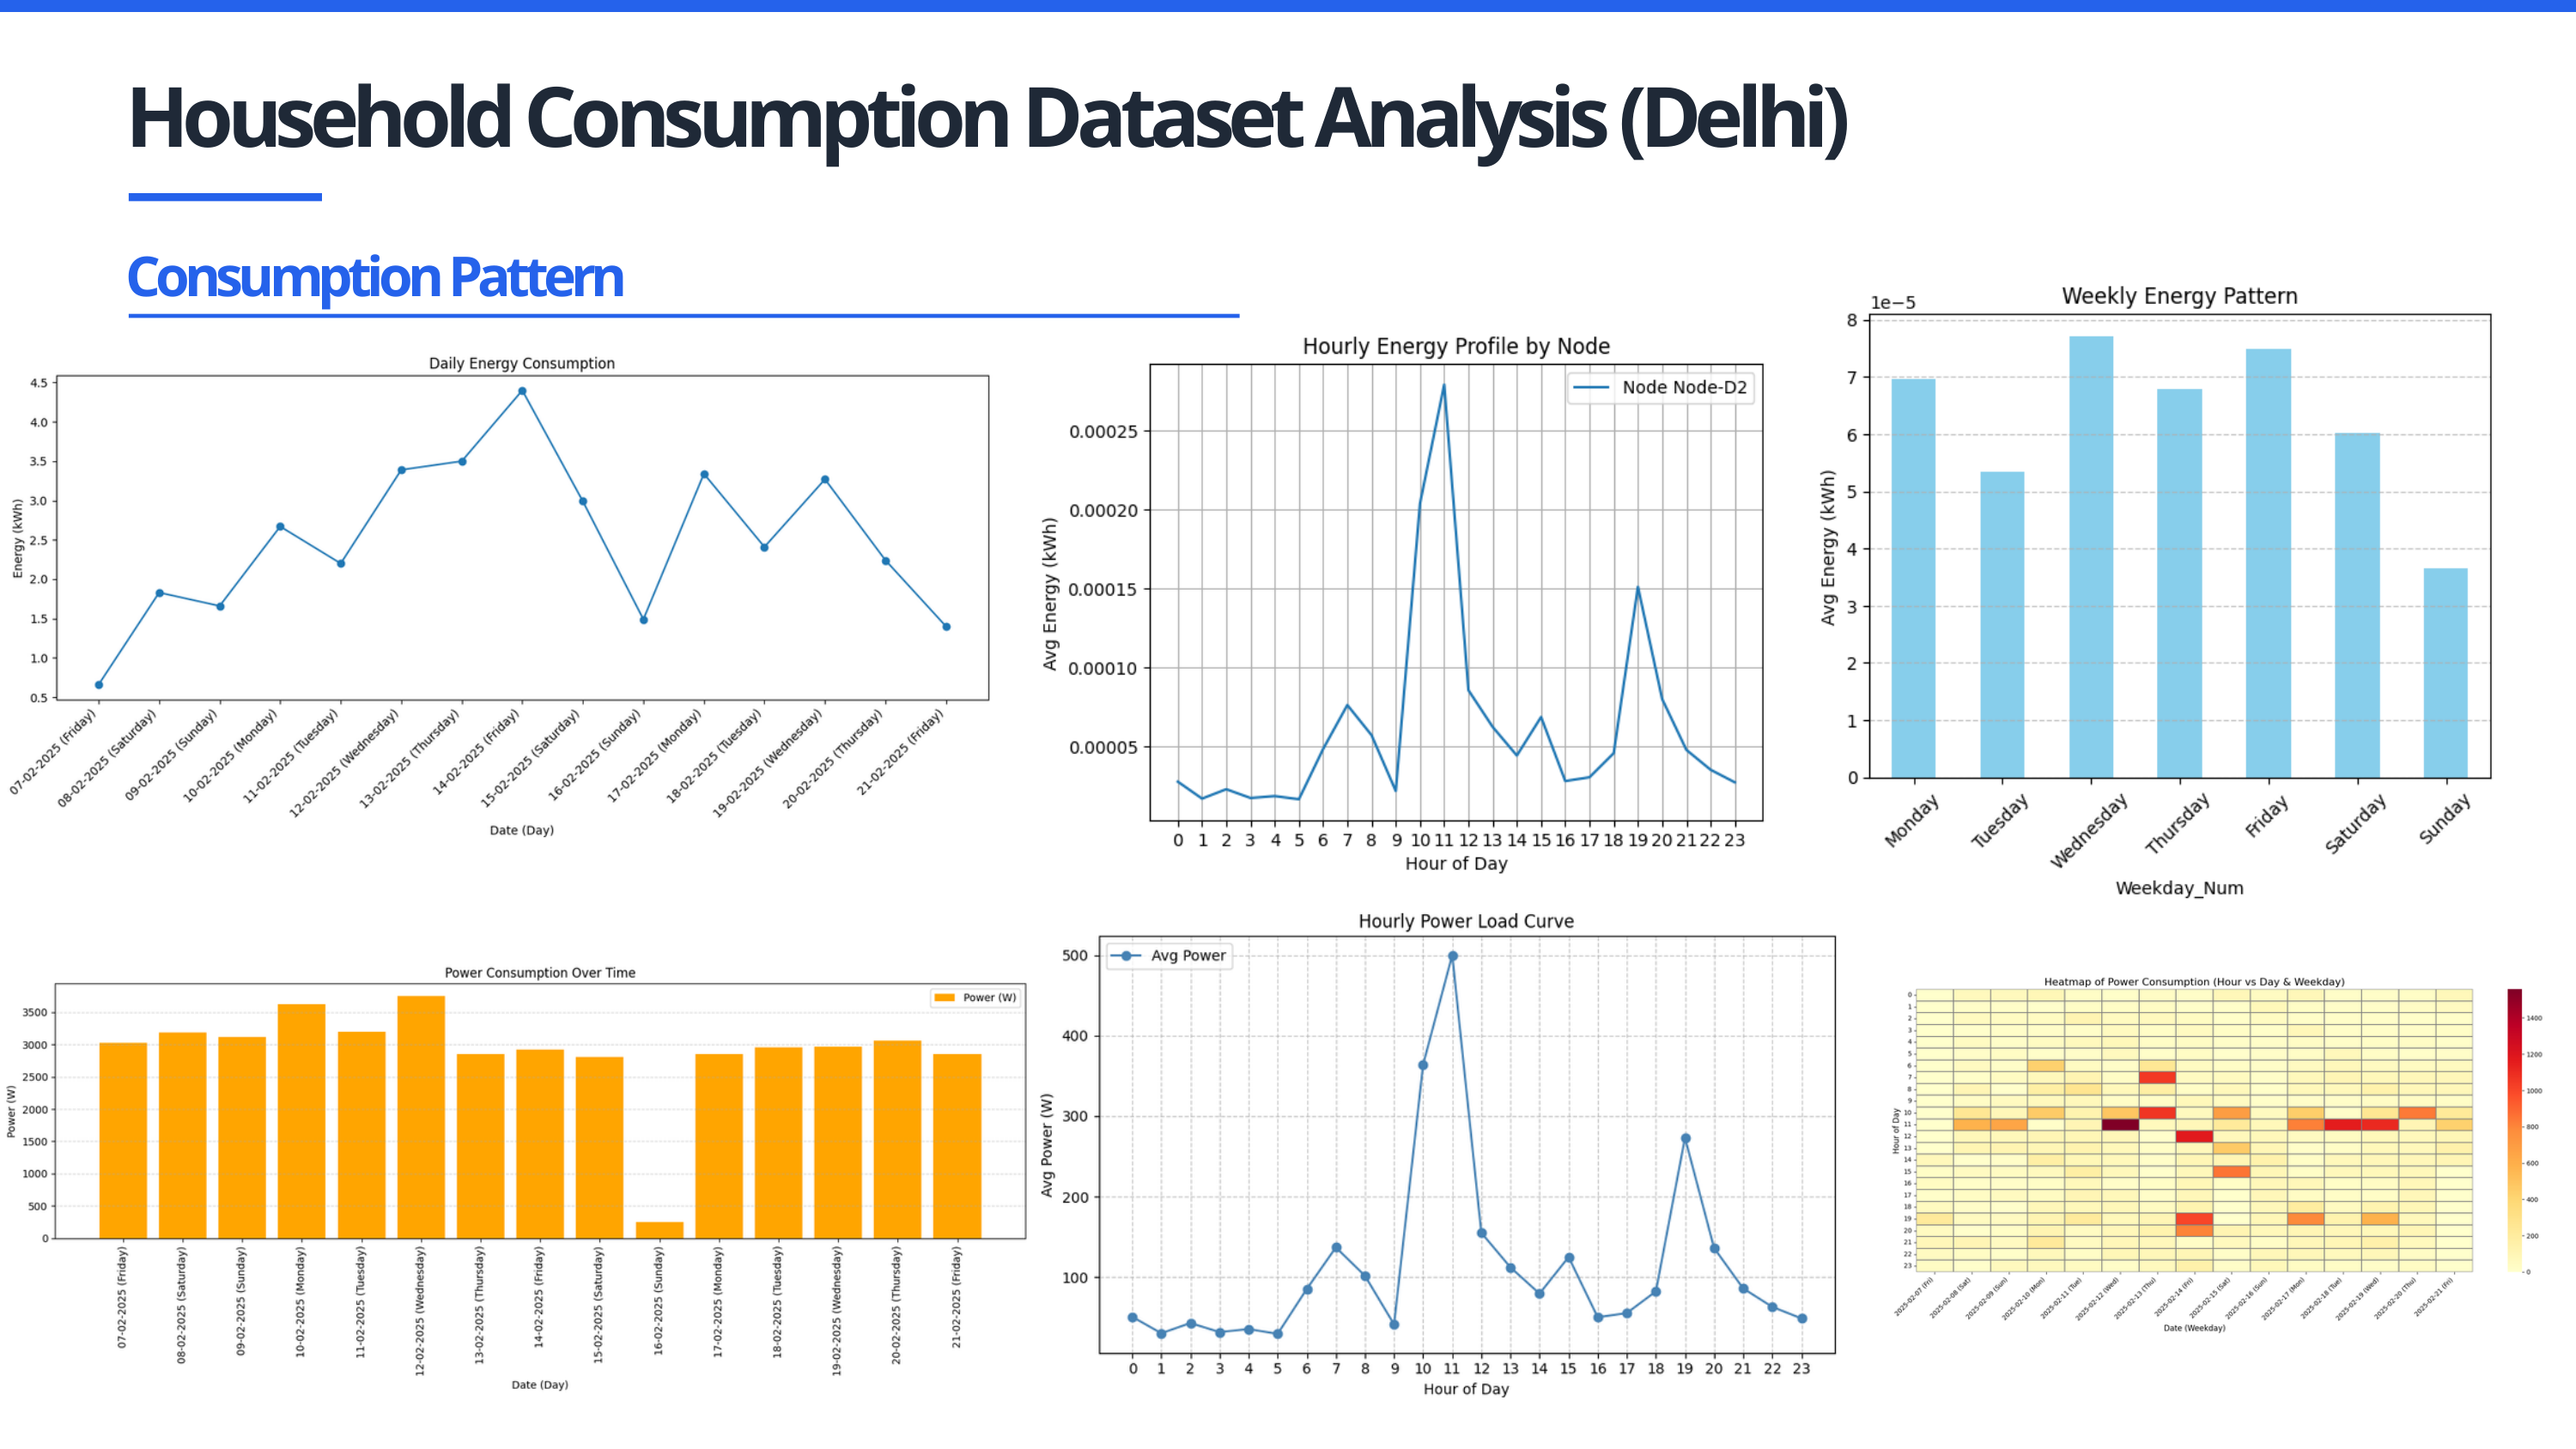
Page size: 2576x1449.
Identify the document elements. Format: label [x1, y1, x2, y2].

text_box [1031, 324, 1775, 887]
text_box [1888, 973, 2547, 1337]
text_box [0, 349, 997, 846]
text_box [125, 62, 2137, 308]
text_box [0, 0, 2576, 13]
text_box [1809, 275, 2503, 911]
text_box [0, 960, 1031, 1398]
text_box [1031, 903, 1845, 1408]
